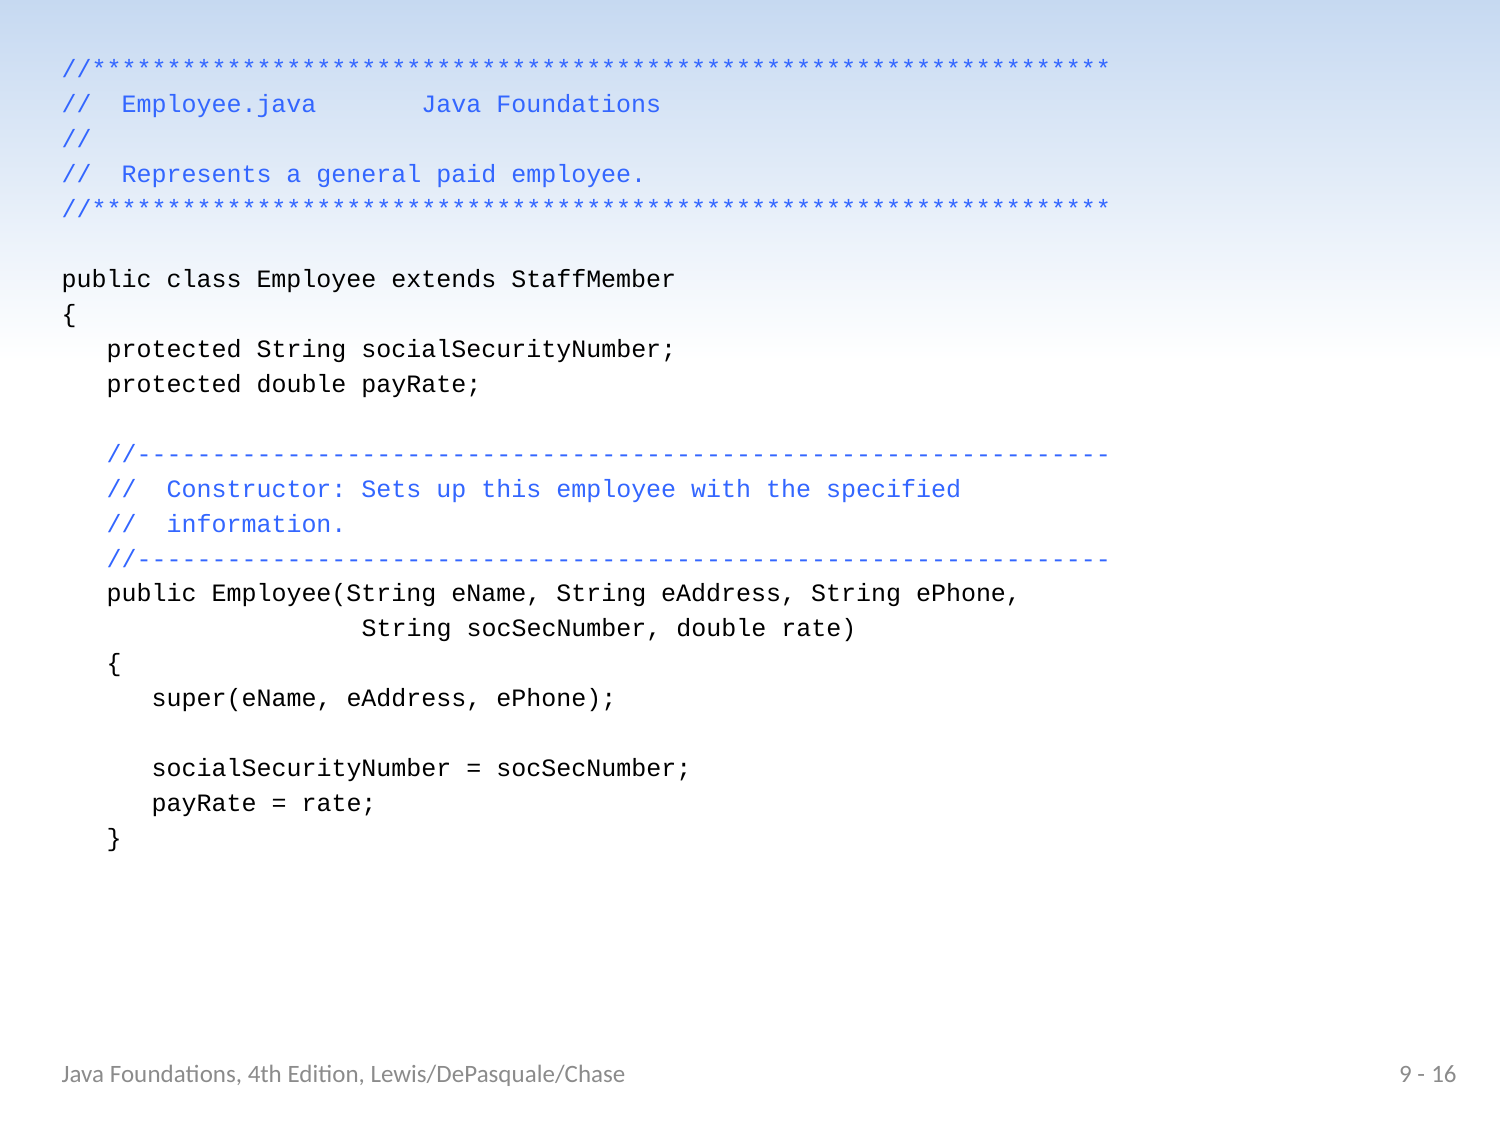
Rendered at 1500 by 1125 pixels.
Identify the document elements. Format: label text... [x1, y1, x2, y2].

footer Java Foundations, 4th Edition, Lewis/DePasquale/Chase [46, 1042, 1122, 1103]
slide_number 9 - 16 [1122, 1042, 1472, 1103]
list //******************************************************************** // Employee.java Java Foundations // // Represents a general paid employee. //******************************************************************** public class Employee extends StaffMember { protected String socialSecurityNumber; protected double payRate; //----------------------------------------------------------------- // Constructor: Sets up this employee with the specified // information. //----------------------------------------------------------------- public Employee(String eName, String eAddress, String ePhone, String socSecNumber, double rate) { super(eName, eAddress, ePhone); socialSecurityNumber = socSecNumber; payRate = rate; } [46, 45, 1473, 1043]
